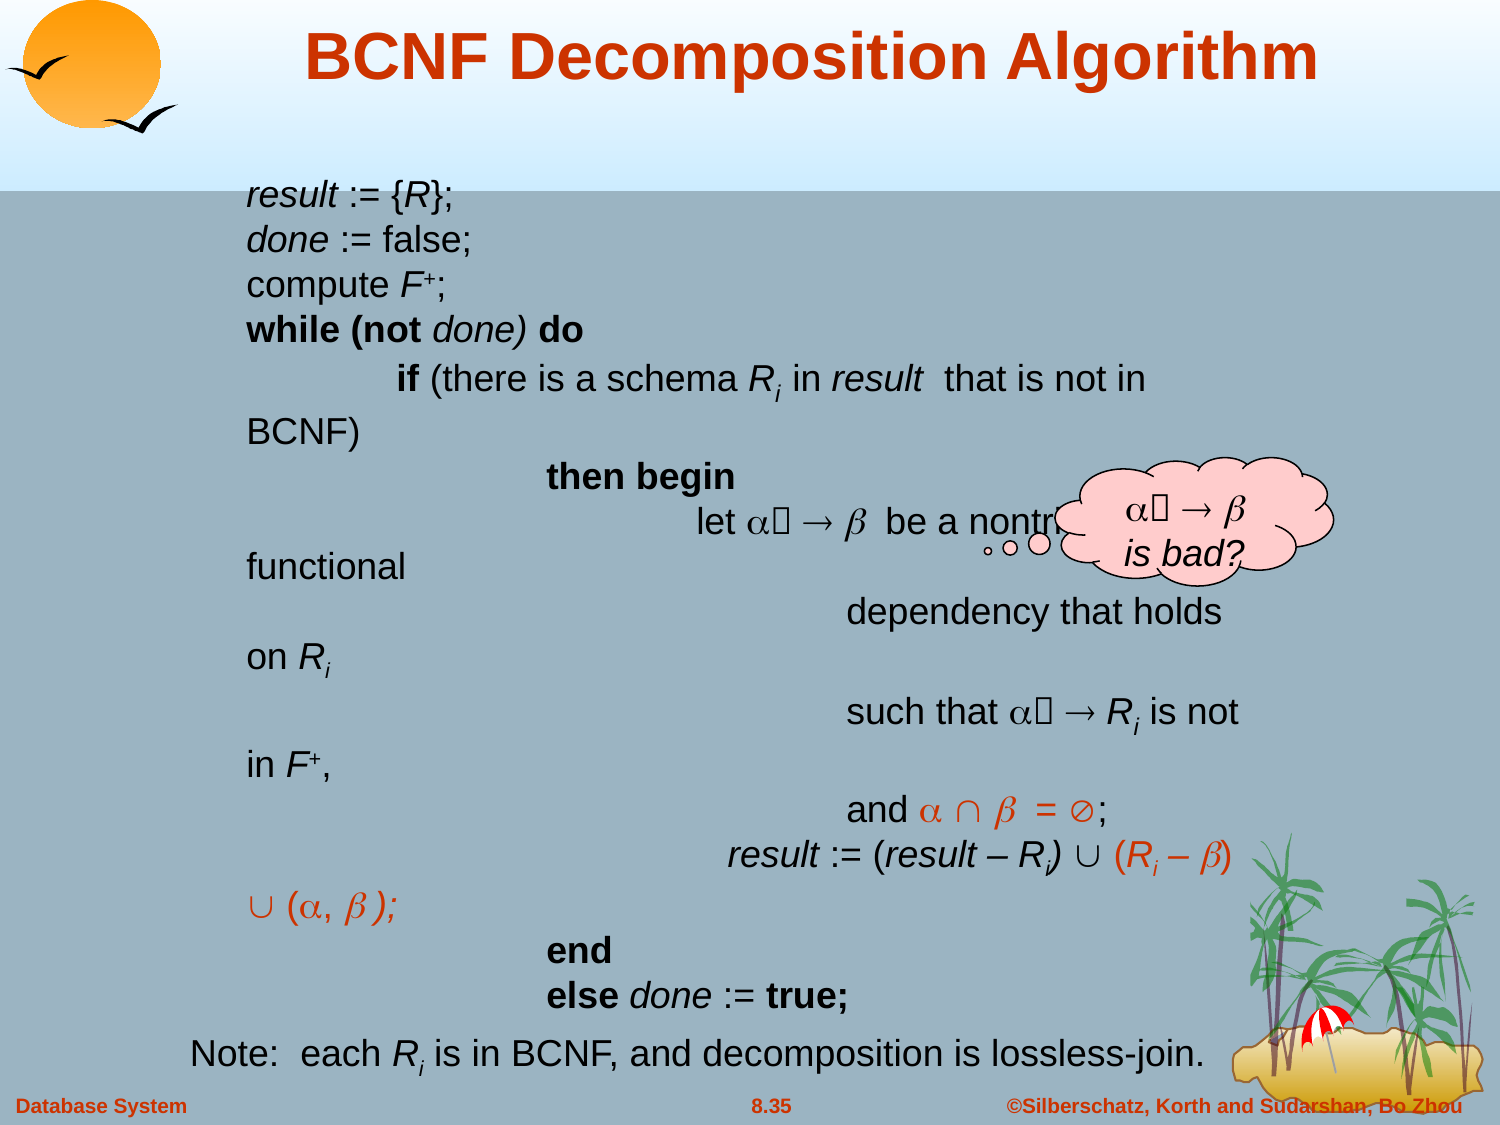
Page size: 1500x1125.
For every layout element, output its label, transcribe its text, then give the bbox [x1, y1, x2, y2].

title BCNF Decomposition Algorithm [149, 0, 1476, 101]
text_box    is bad? [1054, 457, 1334, 587]
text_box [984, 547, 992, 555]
list result := {R}; done := false; compute F+; while (not done) do if (there is a schema Ri in result that is not in BCNF) then begin let    be a nontrivial functional dependency that holds on Ri such that   Ri is not in F+, and    = ; result := (result – Ri)  (Ri – )  (,  ); end else done := true; Note: each Ri is in BCNF, and decomposition is lossless-join. [174, 162, 1279, 838]
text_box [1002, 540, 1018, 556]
text_box    is bad? [1028, 533, 1051, 555]
